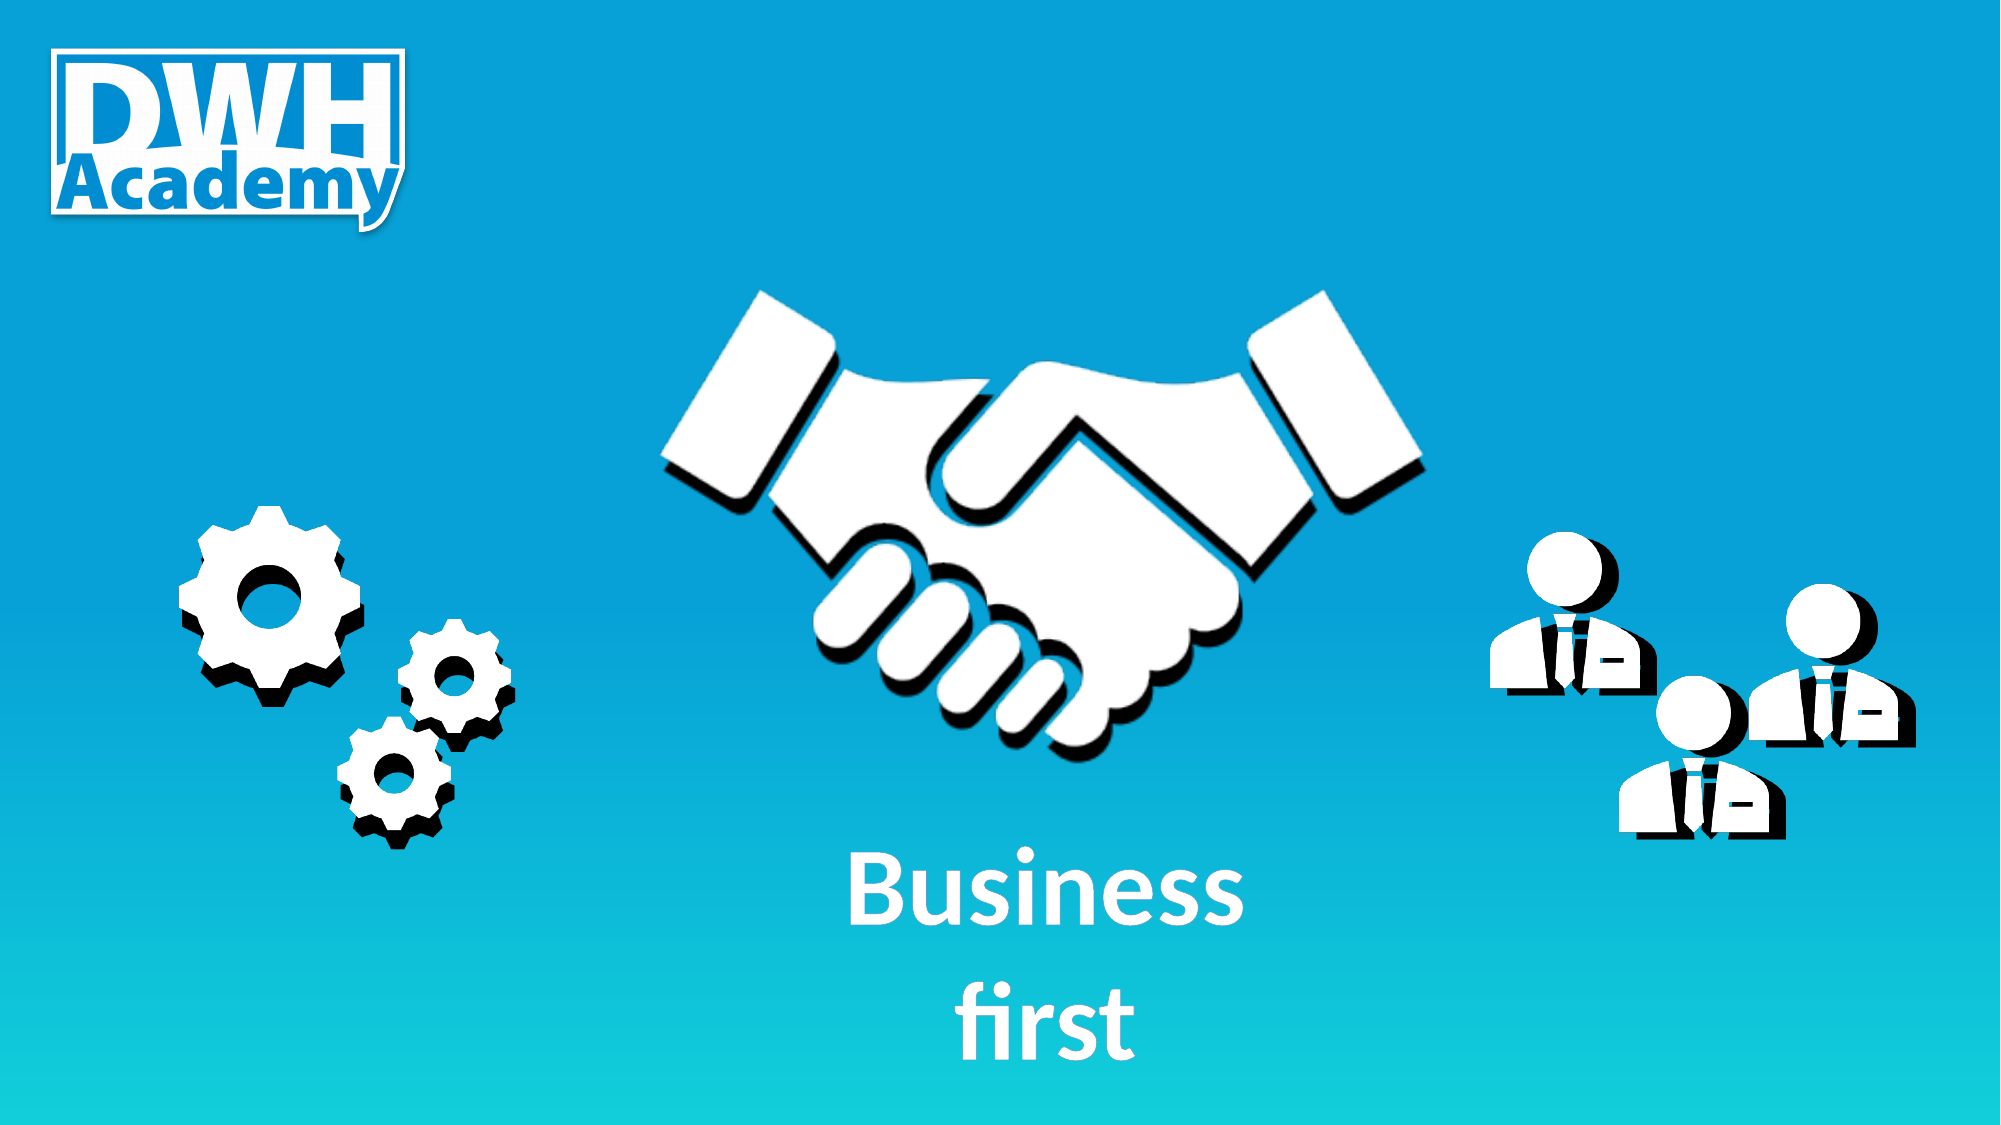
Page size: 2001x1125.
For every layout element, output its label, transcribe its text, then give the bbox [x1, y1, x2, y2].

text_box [1469, 503, 1953, 872]
picture [996, 659, 1065, 747]
picture [941, 361, 1314, 579]
picture [620, 794, 1467, 958]
picture [1247, 290, 1423, 513]
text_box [141, 468, 556, 872]
picture [936, 623, 1022, 727]
picture [768, 370, 1241, 760]
picture [813, 543, 914, 662]
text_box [1464, 496, 1935, 865]
picture [877, 581, 971, 694]
picture [52, 49, 404, 231]
picture [660, 290, 837, 513]
text_box Business first [805, 958, 1286, 1090]
